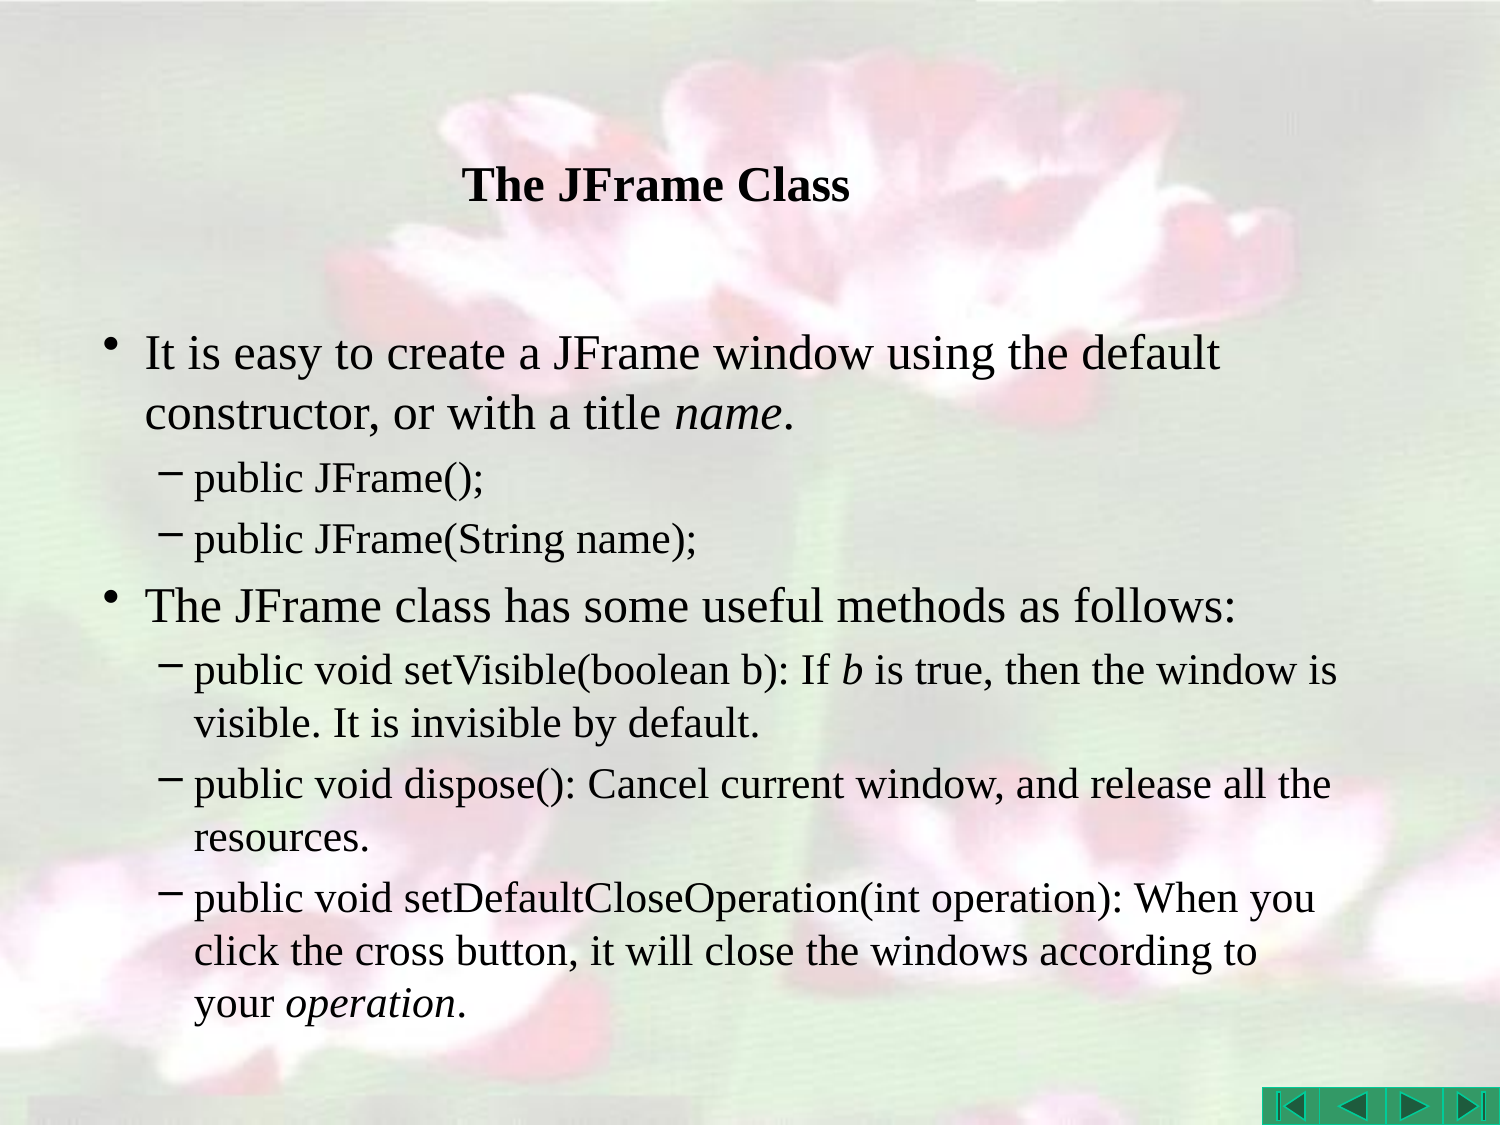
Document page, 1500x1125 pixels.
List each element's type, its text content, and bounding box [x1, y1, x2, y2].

list It is easy to create a JFrame window using the default constructor, or with a title name. public JFrame(); public JFrame(String name); The JFrame class has some useful methods as follows: public void setVisible(boolean b): If b is true, then the window is visible. It is invisible by default. public void dispose(): Cancel current window, and release all the resources. public void setDefaultCloseOperation(int operation): When you click the cross button, it will close the windows according to your operation. [87, 312, 1363, 988]
title The JFrame Class [112, 125, 1200, 238]
picture [0, 0, 1500, 1125]
